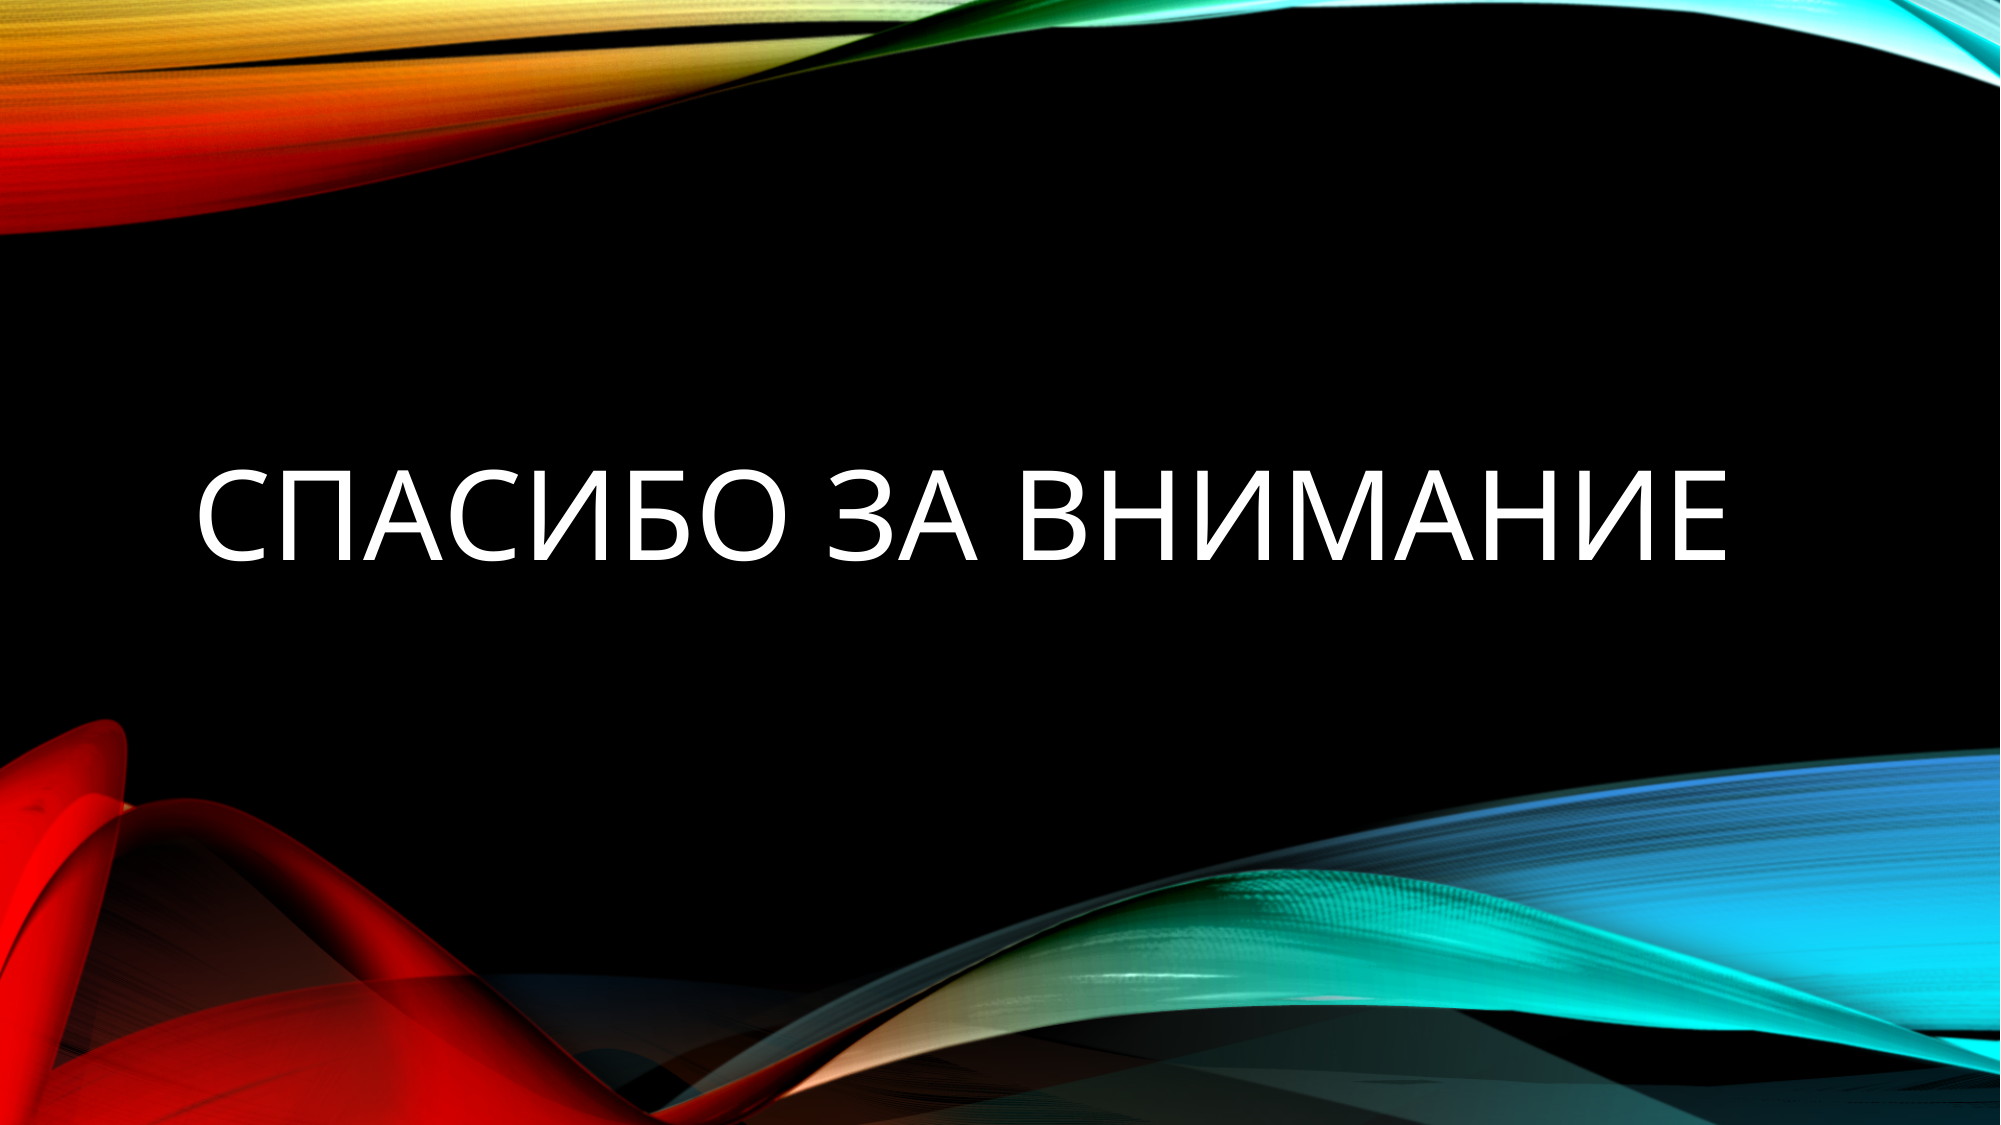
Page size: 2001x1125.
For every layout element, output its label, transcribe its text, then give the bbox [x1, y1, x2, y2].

picture [0, 0, 2000, 237]
title Спасибо за внимание [177, 295, 1821, 596]
picture [0, 717, 2000, 1125]
